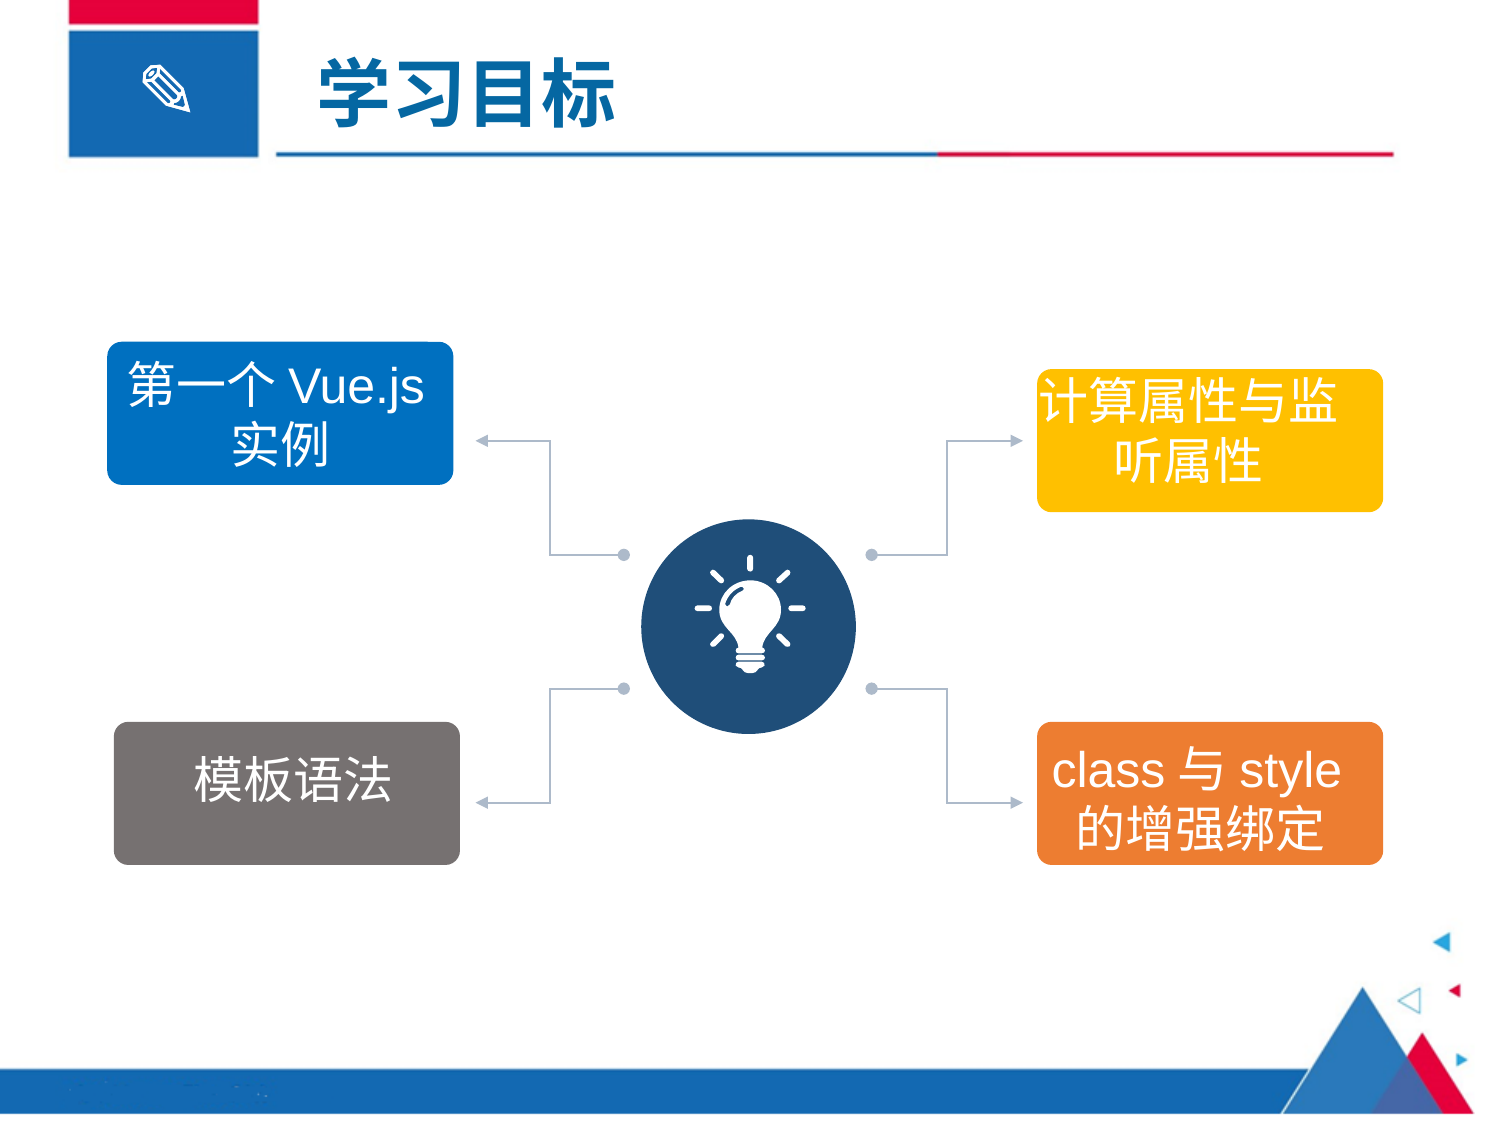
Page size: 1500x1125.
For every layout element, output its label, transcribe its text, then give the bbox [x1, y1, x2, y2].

text_box [788, 605, 806, 612]
picture [0, 0, 1500, 1125]
title 学习目标 [79, 37, 853, 157]
text_box [710, 633, 725, 647]
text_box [871, 440, 1023, 555]
text_box [747, 554, 754, 572]
text_box 第一个Vue.js实例 [107, 341, 454, 485]
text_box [1018, 362, 1384, 513]
text_box [776, 569, 791, 584]
text_box [641, 519, 856, 734]
text_box [694, 605, 712, 612]
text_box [475, 688, 624, 803]
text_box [1036, 721, 1384, 867]
text_box [710, 569, 725, 584]
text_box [113, 721, 460, 865]
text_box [475, 440, 624, 555]
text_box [162, 382, 460, 467]
text_box [776, 633, 791, 647]
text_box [871, 688, 1023, 803]
text_box [719, 580, 782, 674]
